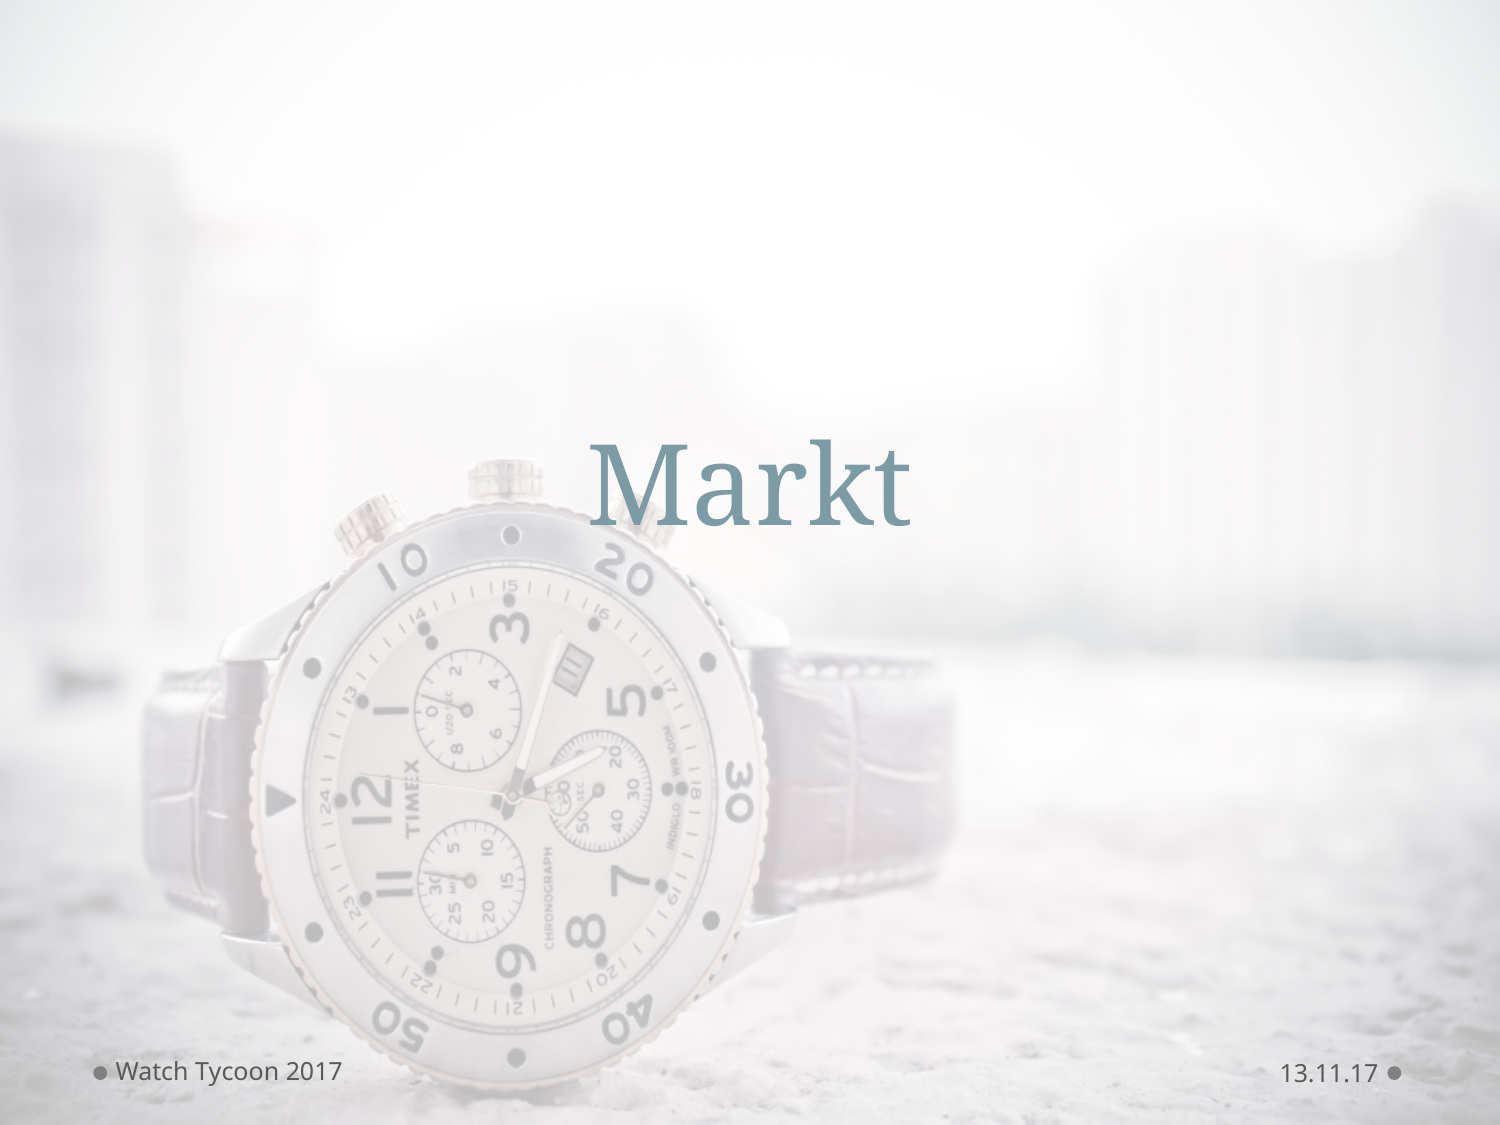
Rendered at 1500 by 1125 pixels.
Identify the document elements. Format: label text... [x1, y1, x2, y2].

title Markt [75, 68, 1425, 556]
footer Watch Tycoon 2017 [108, 1042, 576, 1103]
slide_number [1043, 1042, 1386, 1103]
